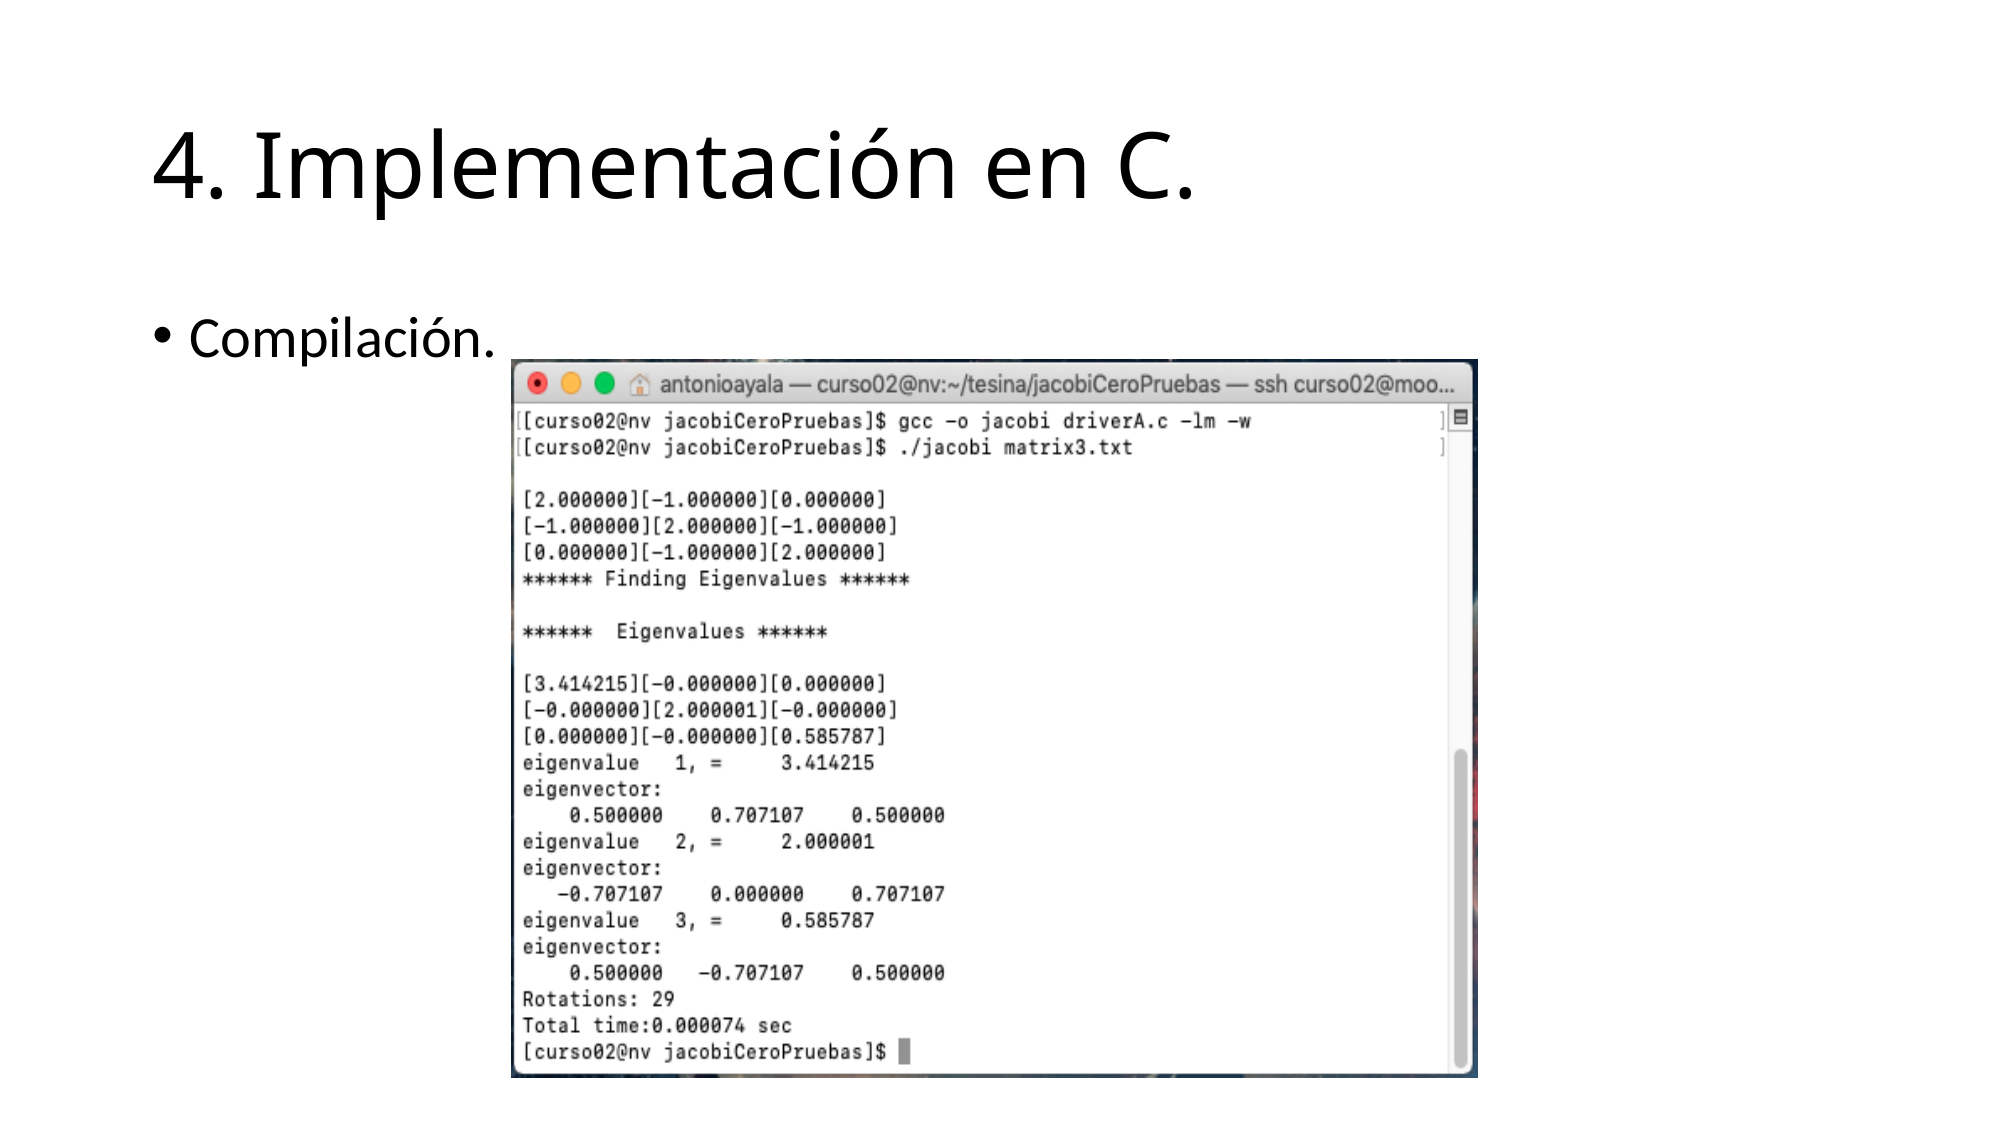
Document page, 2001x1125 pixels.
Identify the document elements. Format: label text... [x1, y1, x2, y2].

picture [511, 359, 1478, 1078]
list Compilación. [137, 299, 1863, 1014]
title 4. Implementación en C. [137, 59, 1863, 278]
